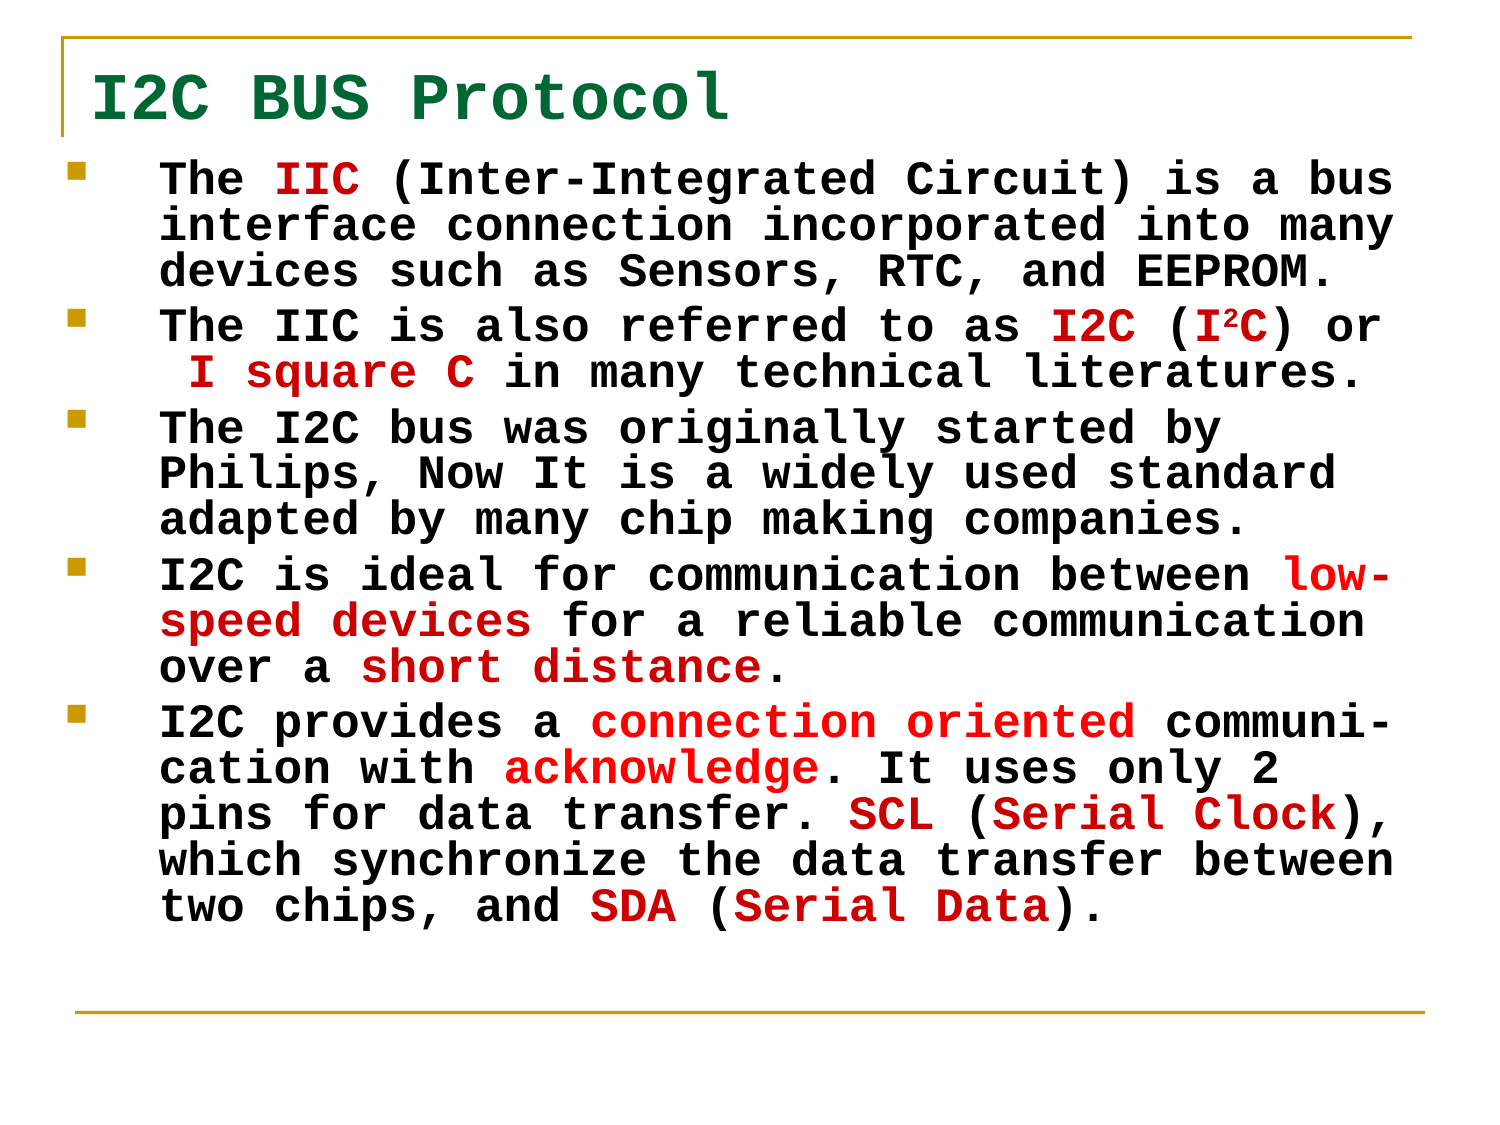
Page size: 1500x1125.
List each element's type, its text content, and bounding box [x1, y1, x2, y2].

list The IIC (Inter-Integrated Circuit) is a bus interface connection incorporated into many devices such as Sensors, RTC, and EEPROM. The IIC is also referred to as I2C (I2C) or I square C in many technical literatures. The I2C bus was originally started by Philips, Now It is a widely used standard adapted by many chip making companies. I2C is ideal for communication between low-speed devices for a reliable communication over a short distance. I2C provides a connection oriented communi-cation with acknowledge. It uses only 2 pins for data transfer. SCL (Serial Clock), which synchronize the data transfer between two chips, and SDA (Serial Data). [49, 149, 1438, 1026]
title I2C BUS Protocol [74, 45, 1426, 149]
